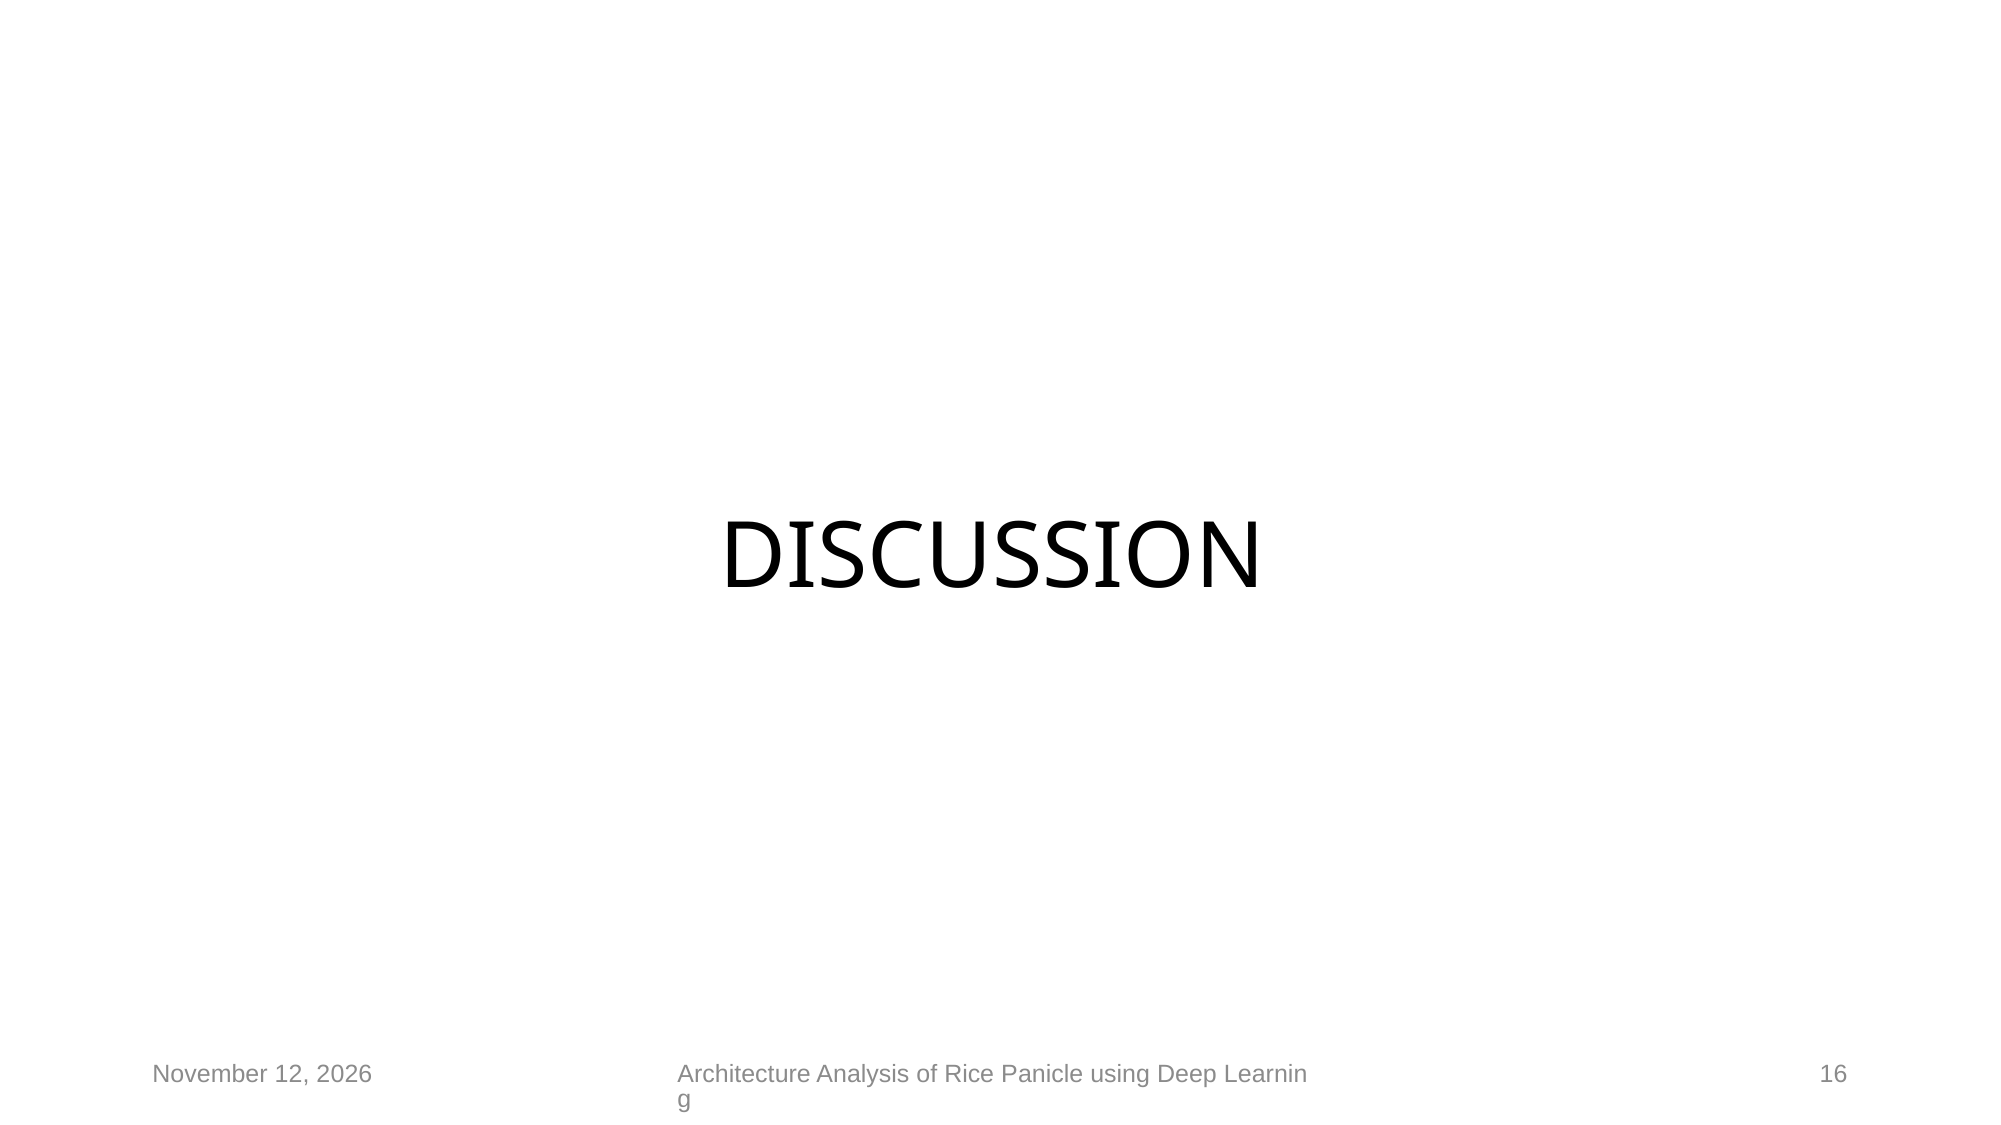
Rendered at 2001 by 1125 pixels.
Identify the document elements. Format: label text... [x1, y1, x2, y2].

title DISCUSSION [704, 449, 1296, 667]
footer Architecture Analysis of Rice Panicle using Deep Learning [662, 1042, 1338, 1103]
slide_number 16 [1412, 1042, 1863, 1103]
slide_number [137, 1042, 588, 1103]
